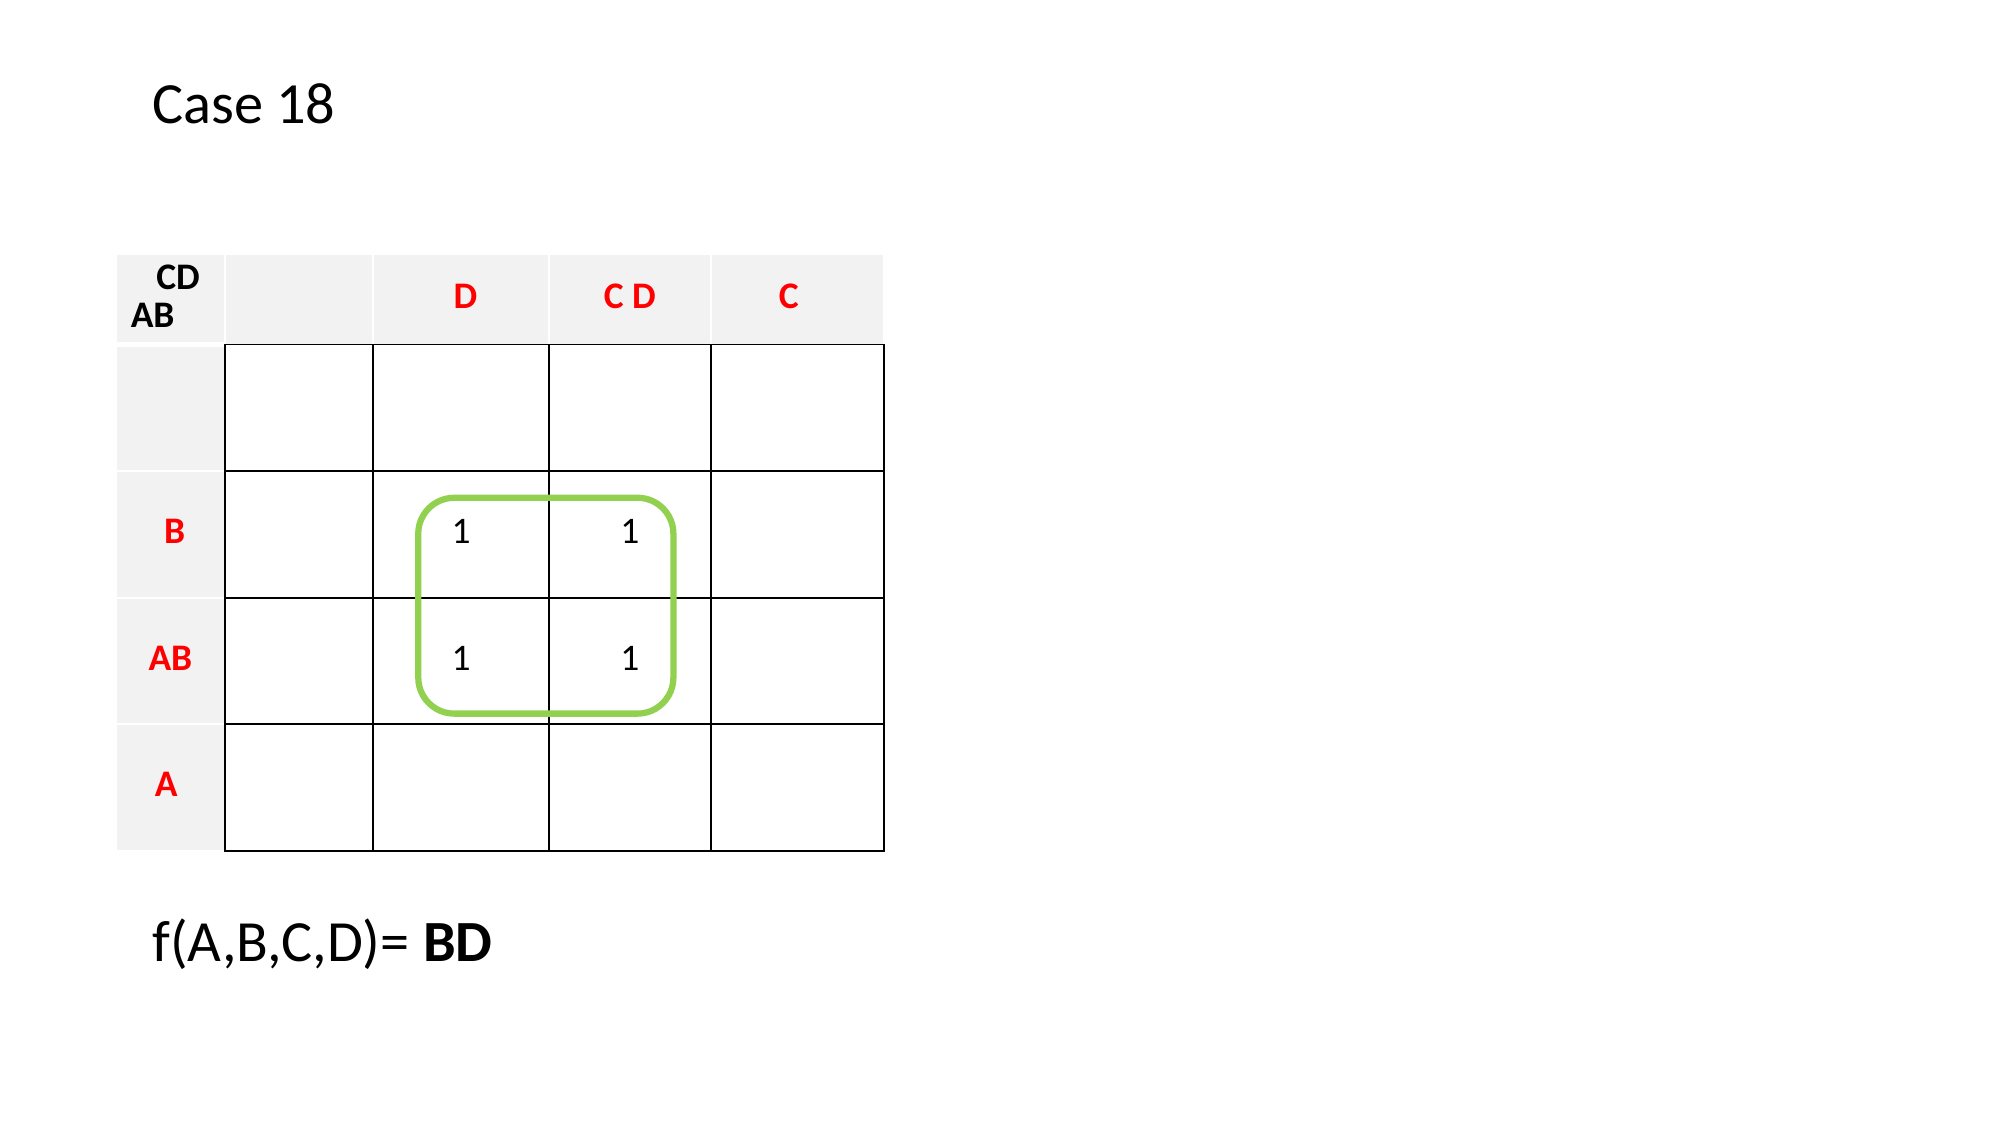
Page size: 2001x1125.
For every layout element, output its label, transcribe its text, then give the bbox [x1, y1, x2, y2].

list Case 18 f(A,B,C,D)= BD [137, 65, 1863, 1055]
text_box [417, 496, 675, 715]
